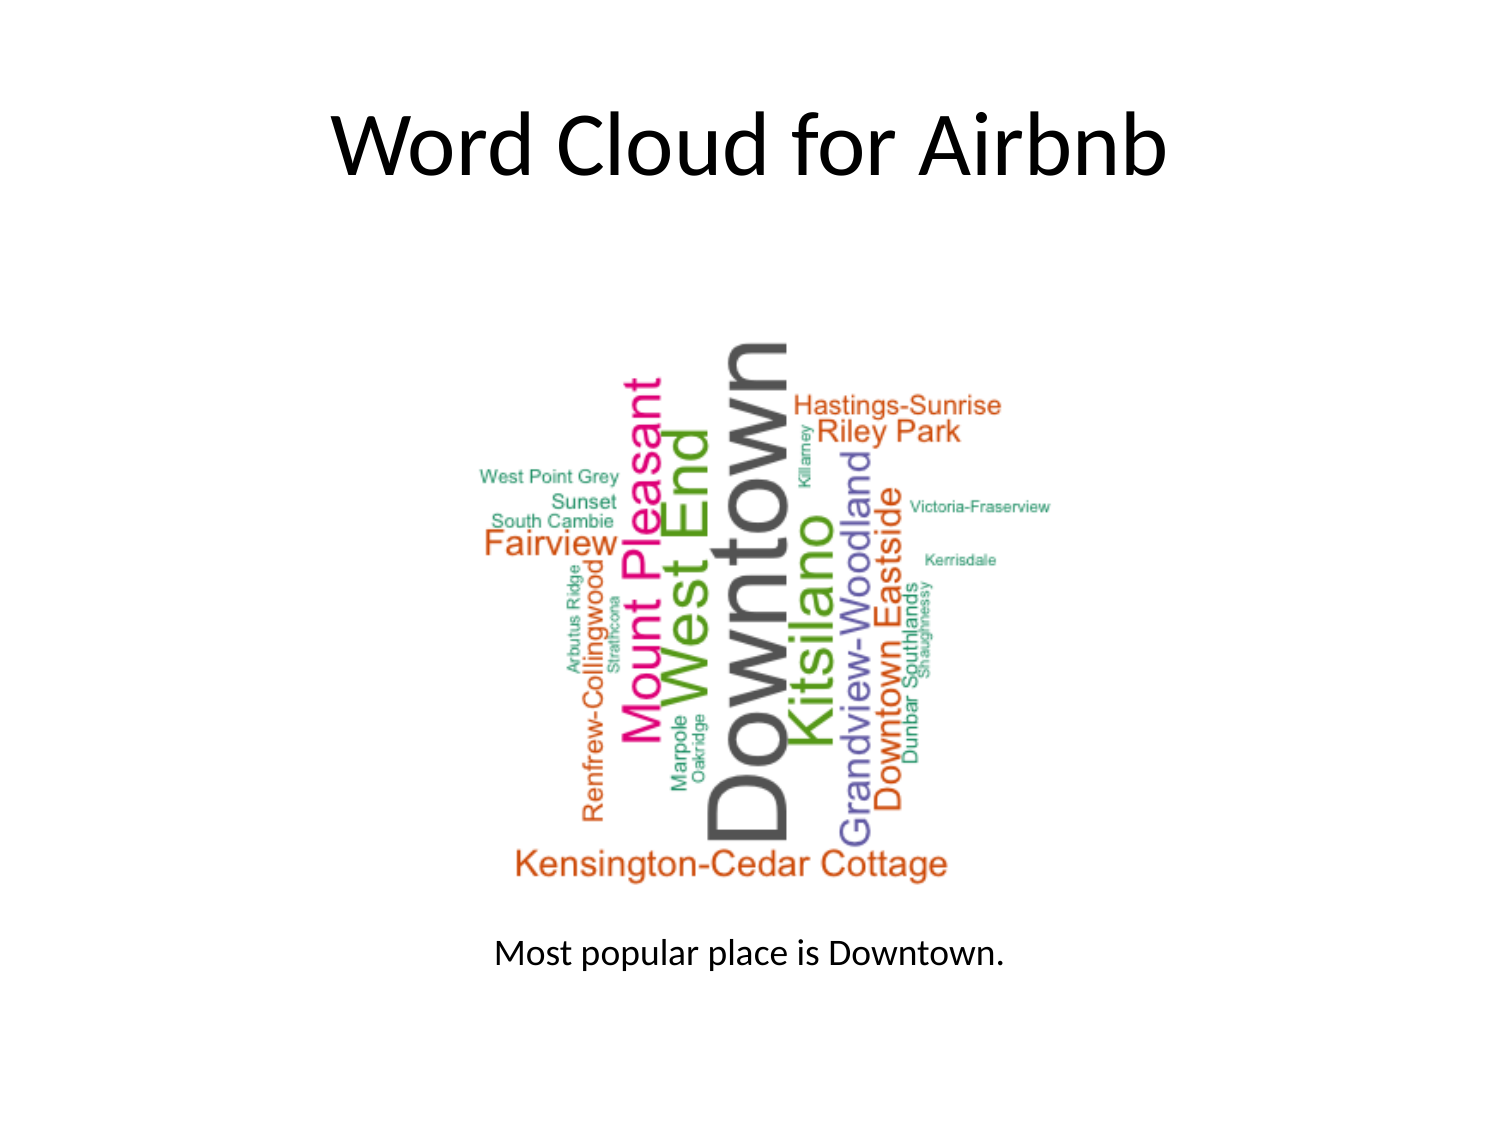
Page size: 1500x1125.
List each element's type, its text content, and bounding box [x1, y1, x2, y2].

picture [337, 262, 1161, 921]
text_box Most popular place is Downtown. [74, 920, 1425, 1005]
title Word Cloud for Airbnb [75, 45, 1425, 233]
